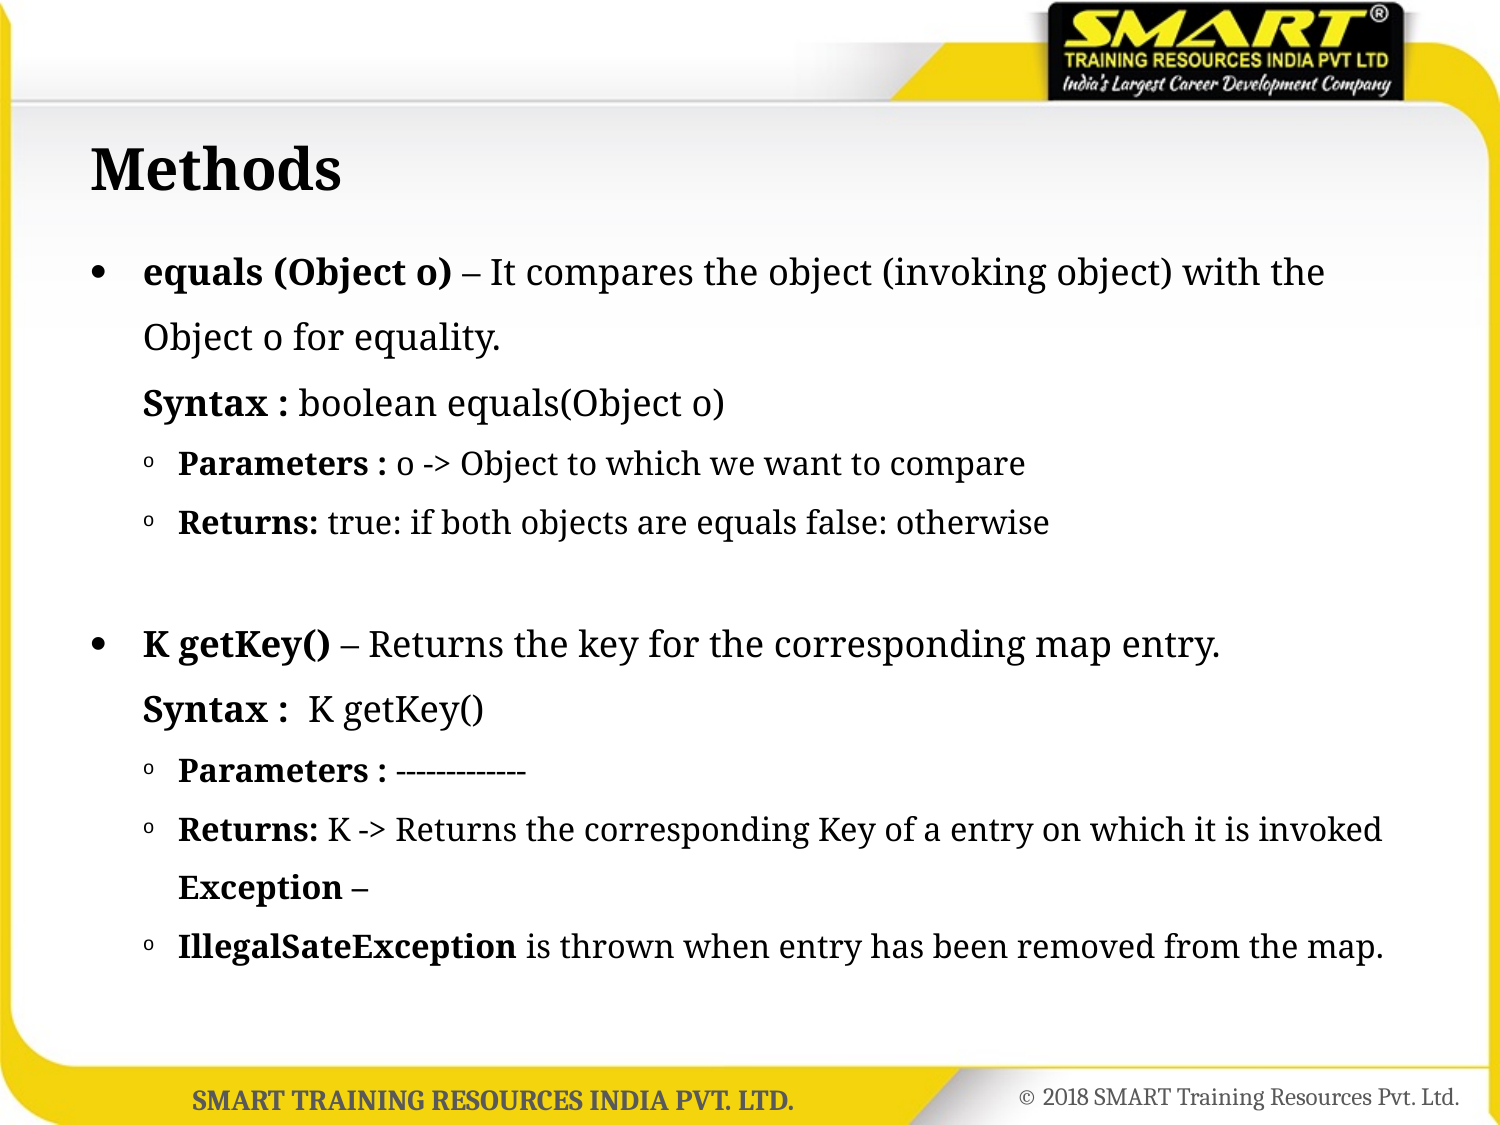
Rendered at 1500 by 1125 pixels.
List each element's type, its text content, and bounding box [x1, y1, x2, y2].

title Methods [75, 125, 1425, 275]
list equals (Object o) – It compares the object (invoking object) with the Object o for equality. Syntax : boolean equals(Object o) Parameters : o -> Object to which we want to compare Returns: true: if both objects are equals false: otherwise K getKey() – Returns the key for the corresponding map entry. Syntax : K getKey() Parameters : ------------- Returns: K -> Returns the corresponding Key of a entry on which it is invoked Exception – IllegalSateException is thrown when entry has been removed from the map. [75, 219, 1424, 1024]
picture [0, 0, 1500, 1125]
